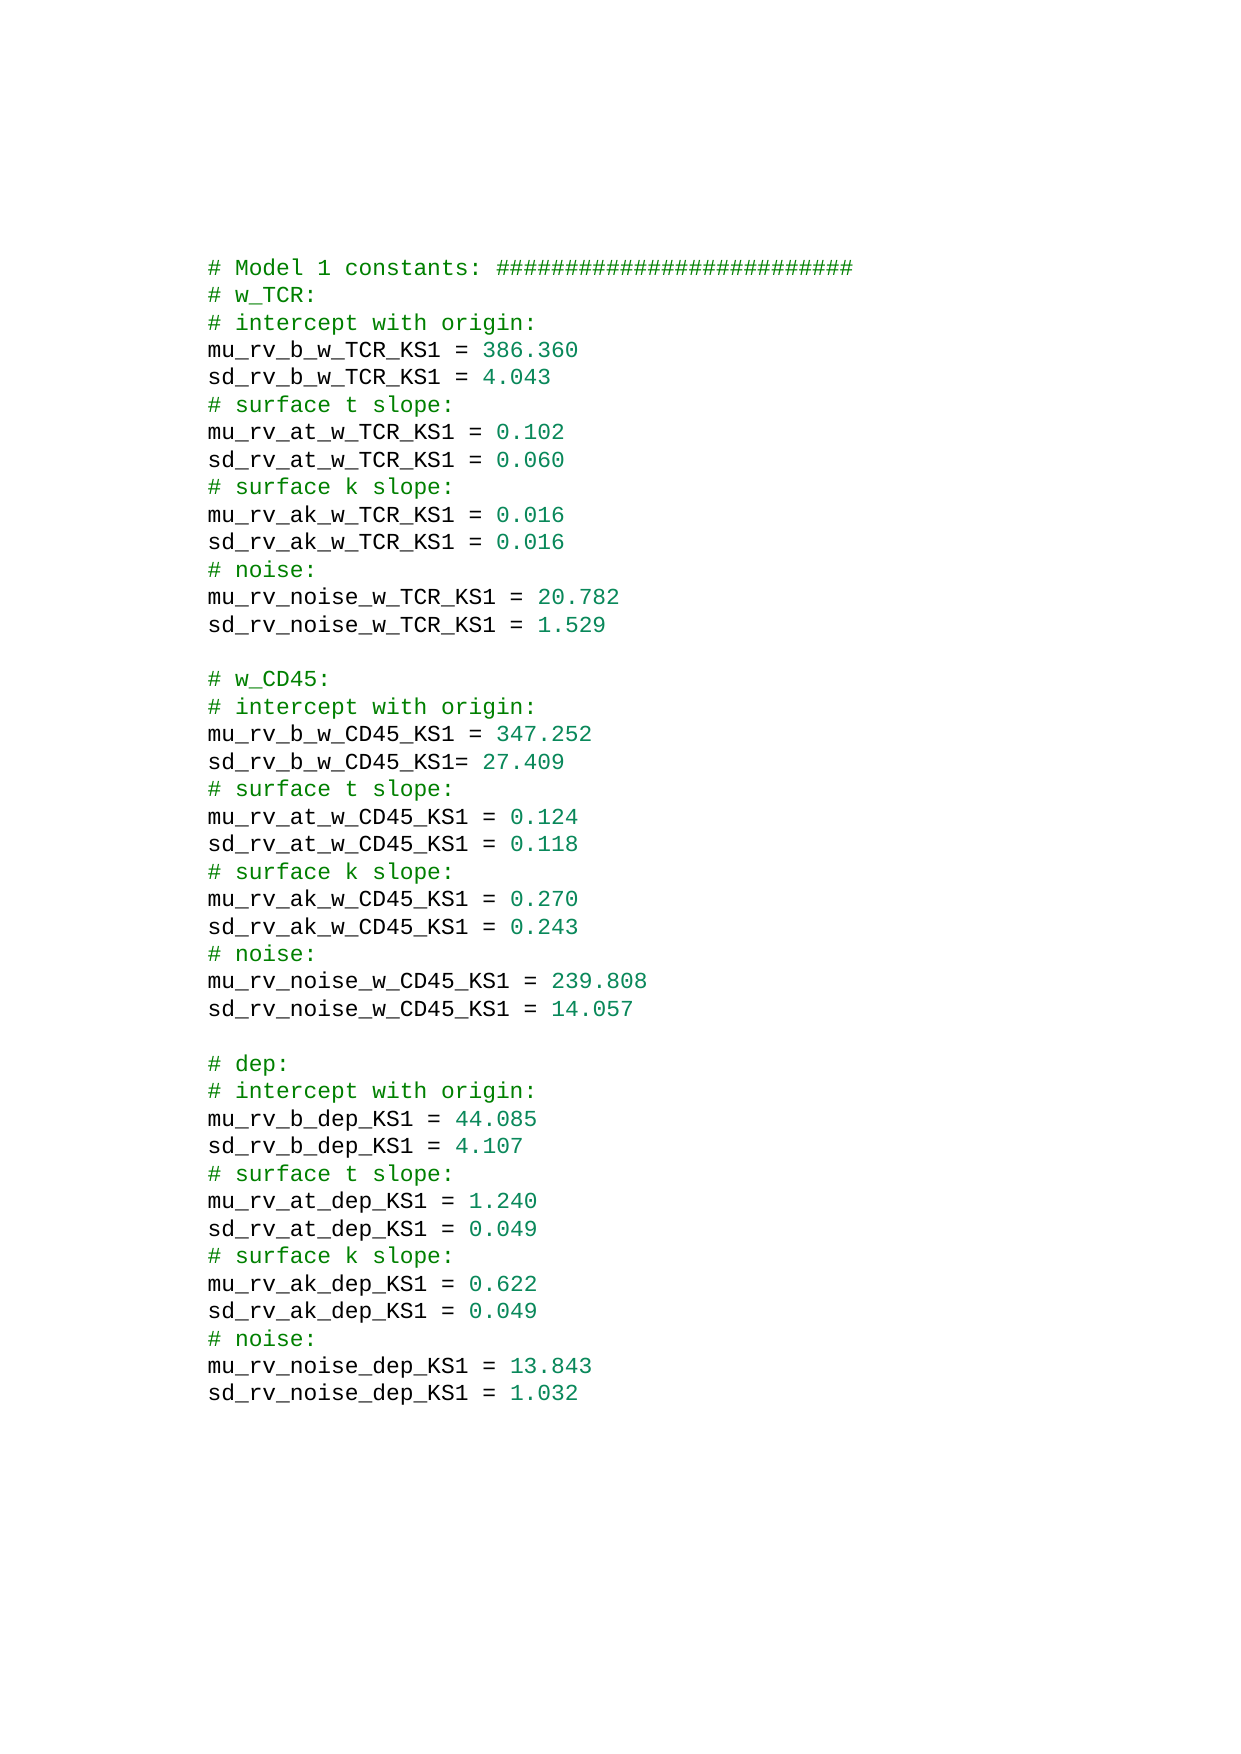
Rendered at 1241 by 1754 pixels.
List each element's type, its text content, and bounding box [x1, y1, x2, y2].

text_box # Model 1 constants: ########################## # w_TCR: # intercept with origin: mu_rv_b_w_TCR_KS1 = 386.360 sd_rv_b_w_TCR_KS1 = 4.043 # surface t slope: mu_rv_at_w_TCR_KS1 = 0.102 sd_rv_at_w_TCR_KS1 = 0.060 # surface k slope: mu_rv_ak_w_TCR_KS1 = 0.016 sd_rv_ak_w_TCR_KS1 = 0.016 # noise: mu_rv_noise_w_TCR_KS1 = 20.782 sd_rv_noise_w_TCR_KS1 = 1.529 # w_CD45: # intercept with origin: mu_rv_b_w_CD45_KS1 = 347.252 sd_rv_b_w_CD45_KS1= 27.409 # surface t slope: mu_rv_at_w_CD45_KS1 = 0.124 sd_rv_at_w_CD45_KS1 = 0.118 # surface k slope: mu_rv_ak_w_CD45_KS1 = 0.270 sd_rv_ak_w_CD45_KS1 = 0.243 # noise: mu_rv_noise_w_CD45_KS1 = 239.808 sd_rv_noise_w_CD45_KS1 = 14.057 # dep: # intercept with origin: mu_rv_b_dep_KS1 = 44.085 sd_rv_b_dep_KS1 = 4.107 # surface t slope: mu_rv_at_dep_KS1 = 1.240 sd_rv_at_dep_KS1 = 0.049 # surface k slope: mu_rv_ak_dep_KS1 = 0.622 sd_rv_ak_dep_KS1 = 0.049 # noise: mu_rv_noise_dep_KS1 = 13.843 sd_rv_noise_dep_KS1 = 1.032 [192, 244, 1048, 1496]
